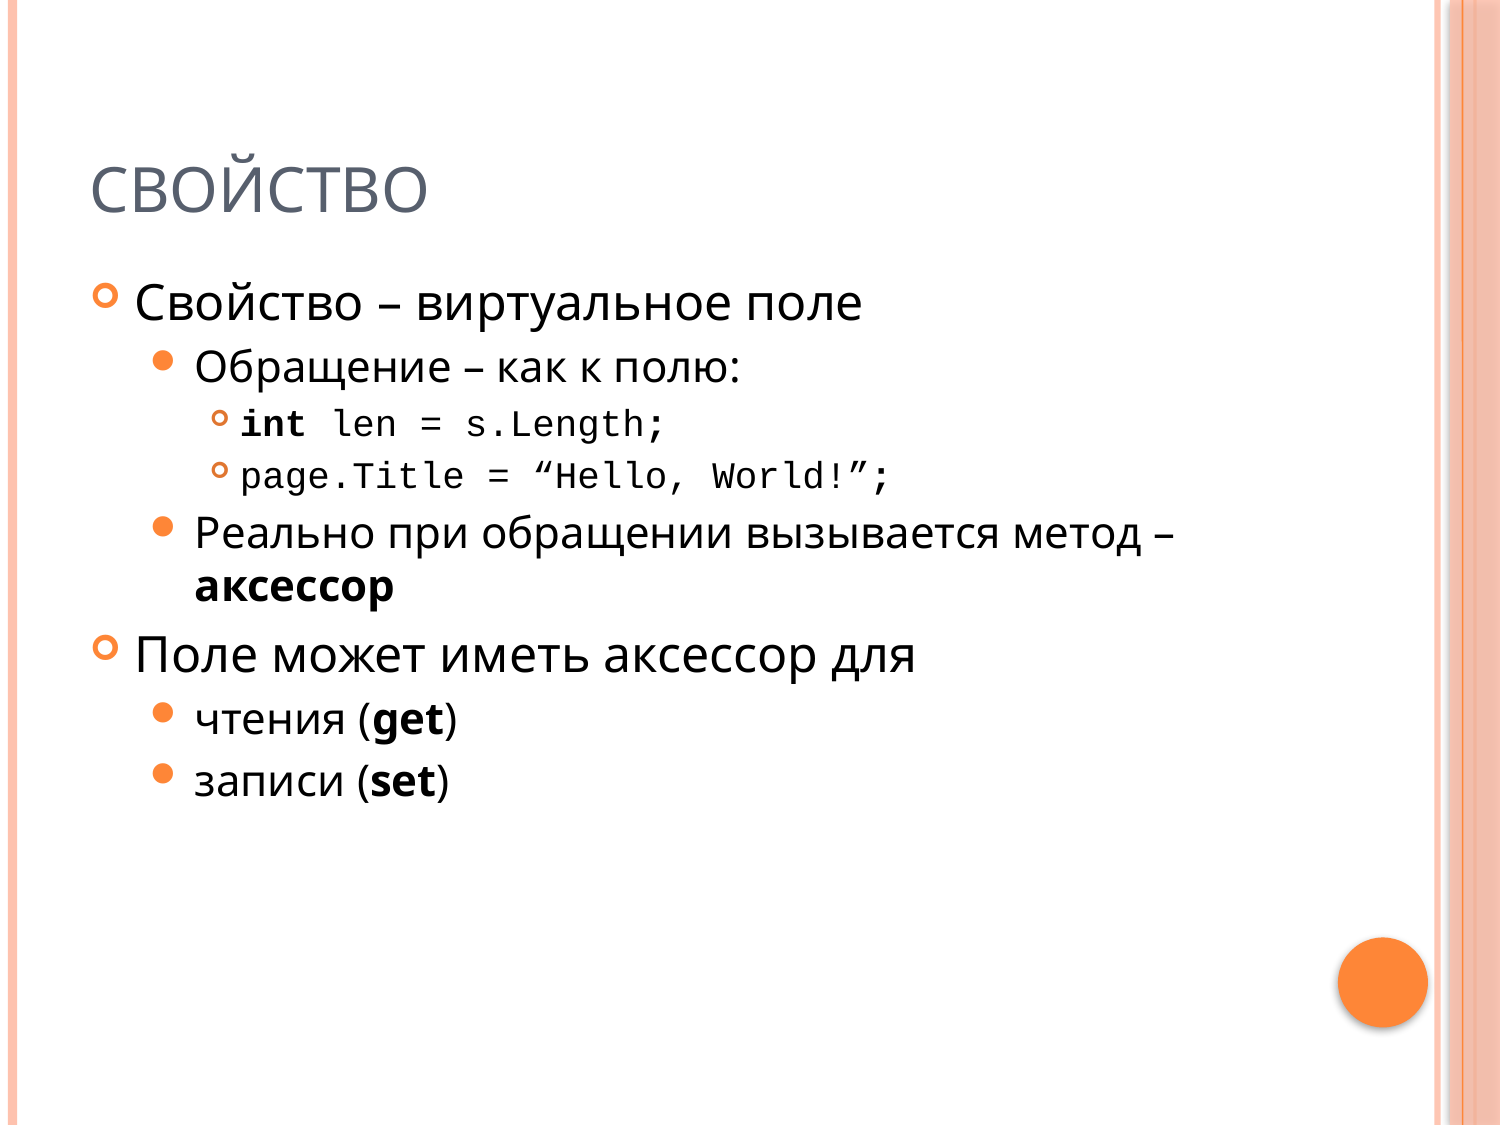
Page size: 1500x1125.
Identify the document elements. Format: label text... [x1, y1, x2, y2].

title Свойство [75, 45, 1300, 233]
list Свойство – виртуальное поле Обращение – как к полю: int len = s.Length; page.Title = “Hello, World!”; Реально при обращении вызывается метод – аксессор Поле может иметь аксессор для чтения (get) записи (set) [75, 262, 1300, 1062]
